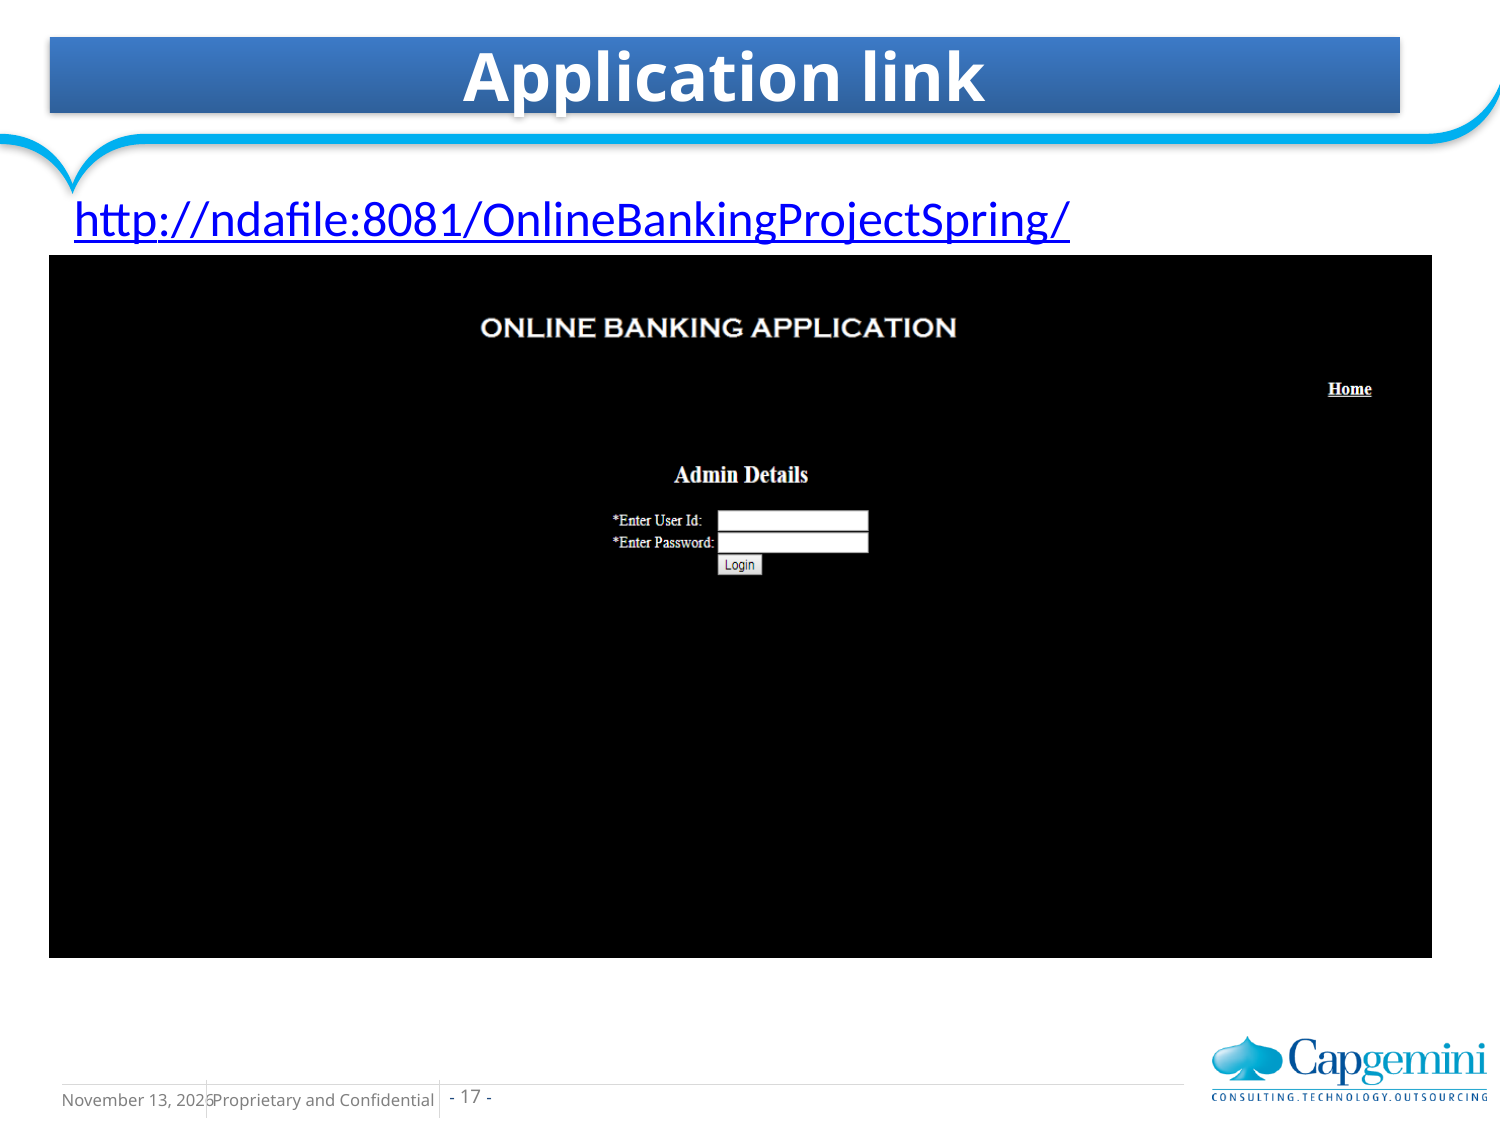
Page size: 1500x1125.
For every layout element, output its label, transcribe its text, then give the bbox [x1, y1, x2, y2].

picture [48, 255, 1432, 958]
picture [1212, 1036, 1487, 1101]
text_box http://ndafile:8081/OnlineBankingProjectSpring/ [58, 179, 1422, 253]
text_box Application link [49, 37, 1400, 113]
